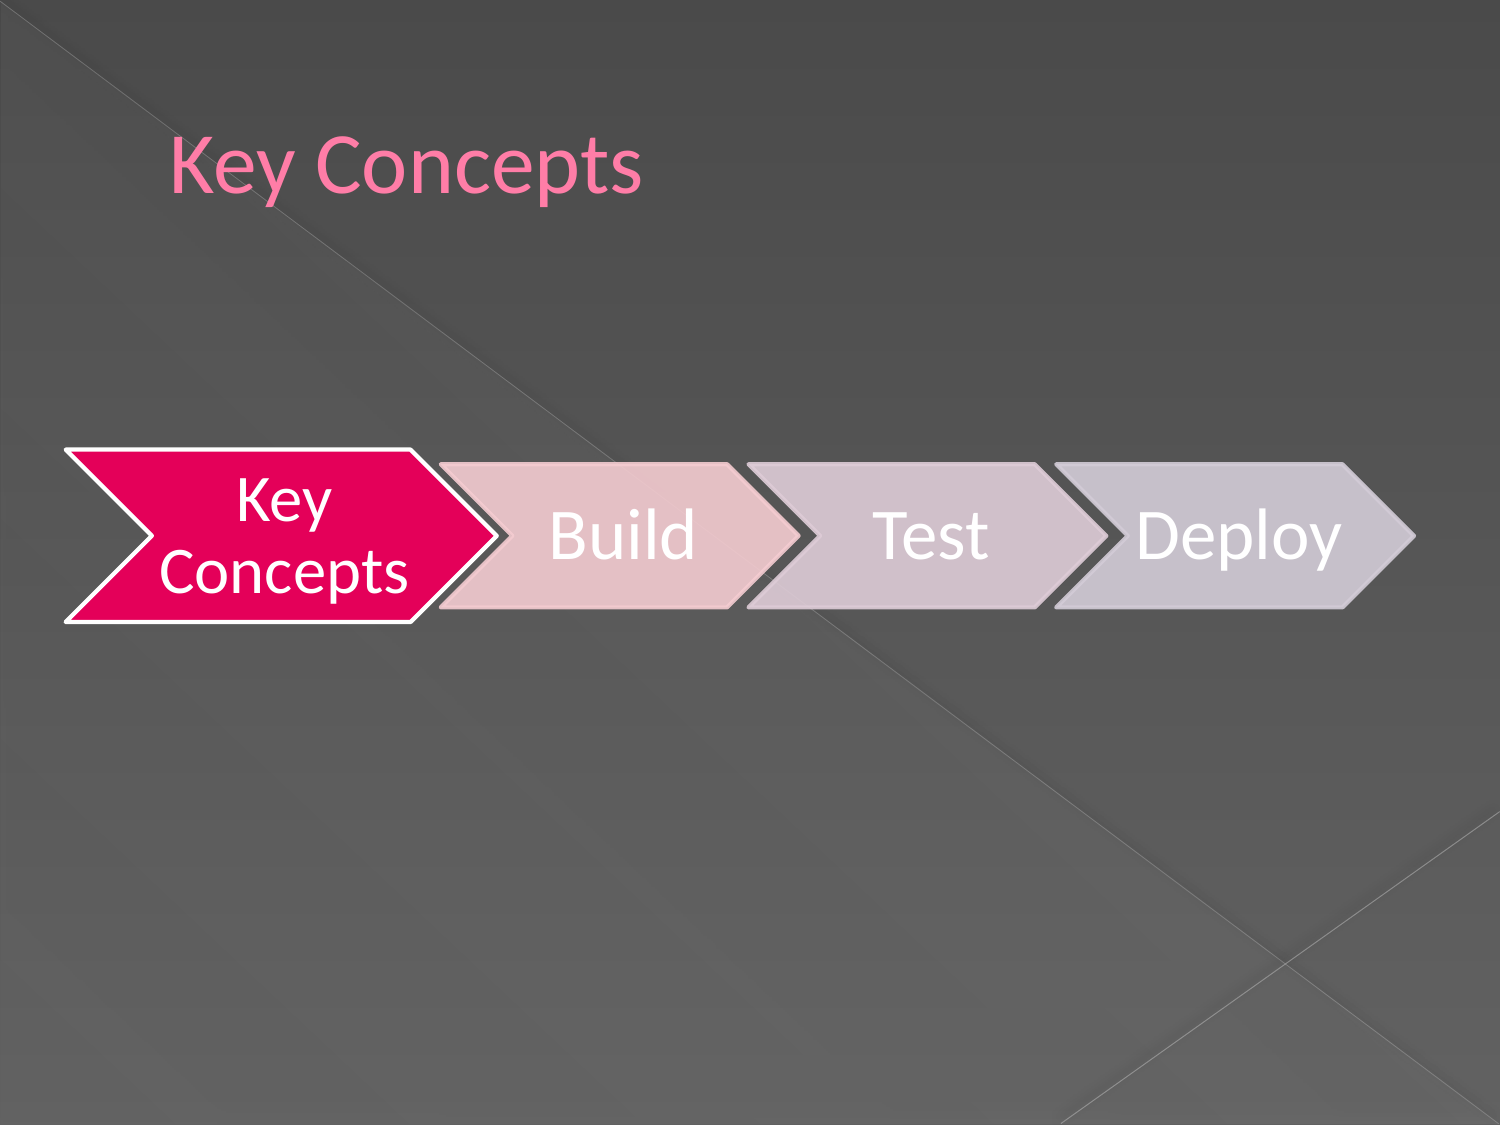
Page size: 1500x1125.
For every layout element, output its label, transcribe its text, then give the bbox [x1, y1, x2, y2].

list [64, 160, 1416, 912]
title Key Concepts [75, 43, 1425, 274]
